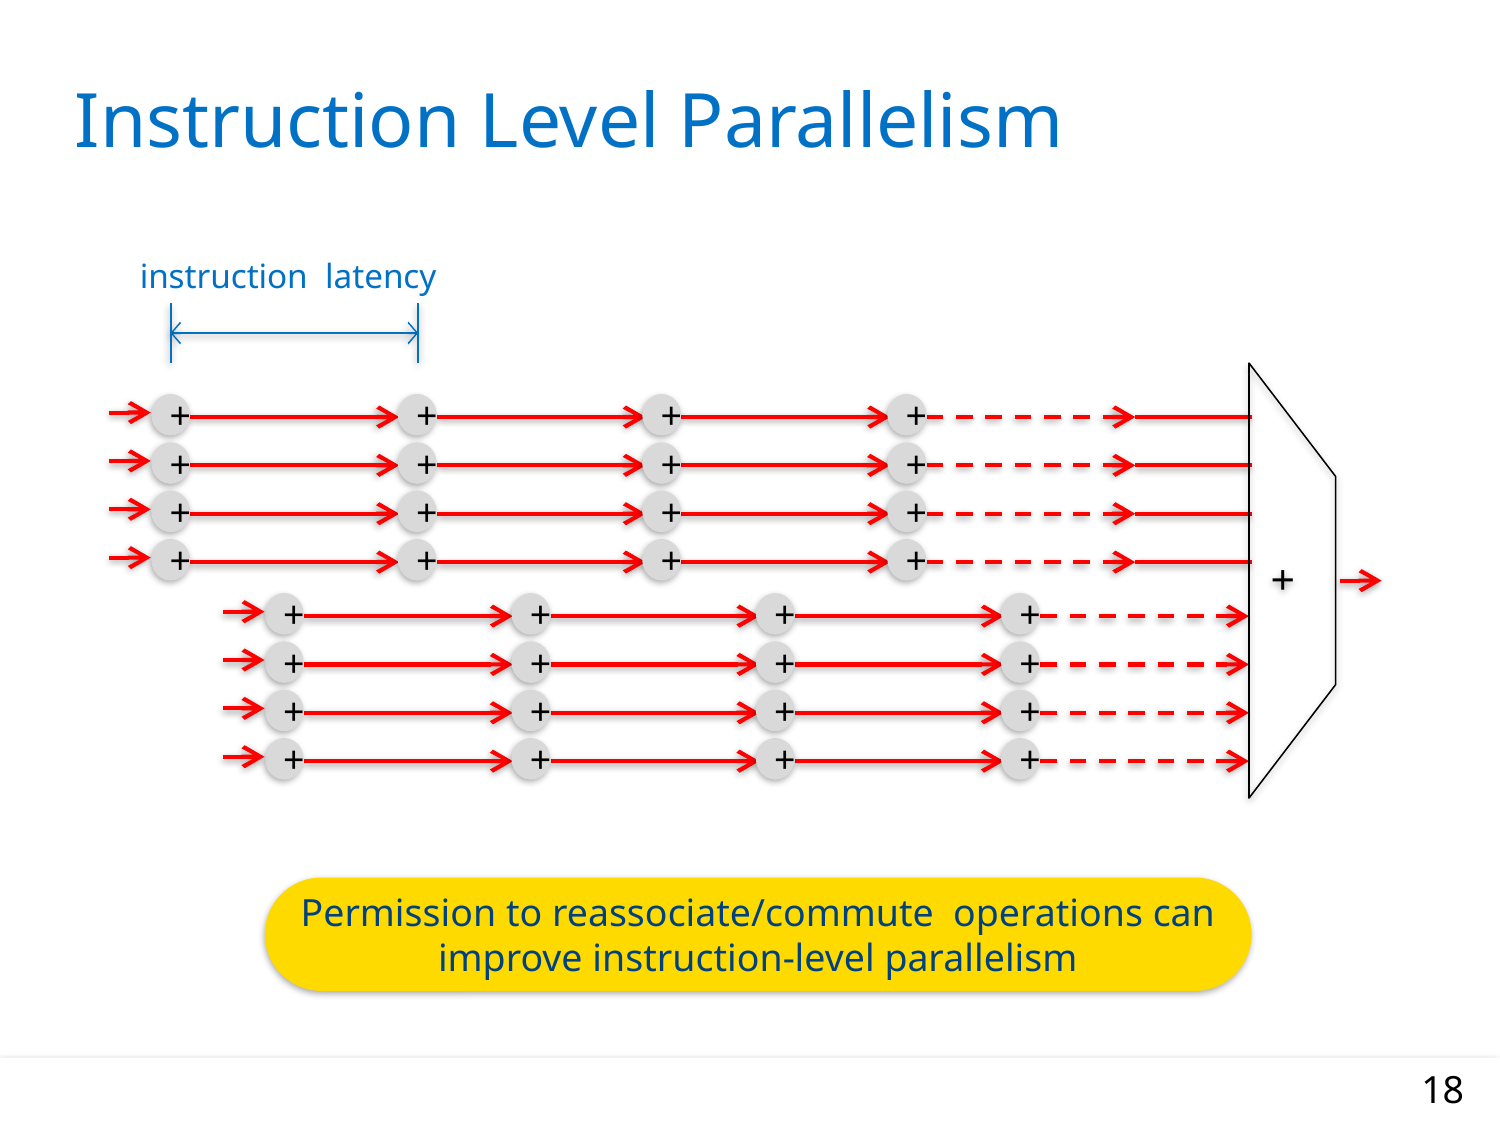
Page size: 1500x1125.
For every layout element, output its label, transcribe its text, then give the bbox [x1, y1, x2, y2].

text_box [170, 302, 419, 364]
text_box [755, 592, 1005, 780]
text_box instruction latency [124, 247, 509, 303]
text_box Permission to reassociate/commute operations can improve instruction-level parallelism [264, 876, 1253, 992]
text_box + [1009, 738, 1041, 781]
title Instruction Level Parallelism [74, 72, 1425, 261]
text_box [641, 393, 891, 581]
text_box + [895, 489, 927, 533]
slide_number 18 [1406, 1059, 1500, 1119]
text_box + [1009, 640, 1041, 684]
text_box + [895, 539, 927, 582]
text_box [108, 393, 396, 581]
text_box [397, 393, 640, 581]
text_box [511, 592, 754, 780]
text_box + [1009, 688, 1041, 733]
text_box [222, 592, 510, 780]
text_box + [895, 441, 927, 485]
text_box + [1008, 592, 1041, 636]
text_box + [894, 393, 927, 437]
text_box + [1248, 362, 1337, 799]
